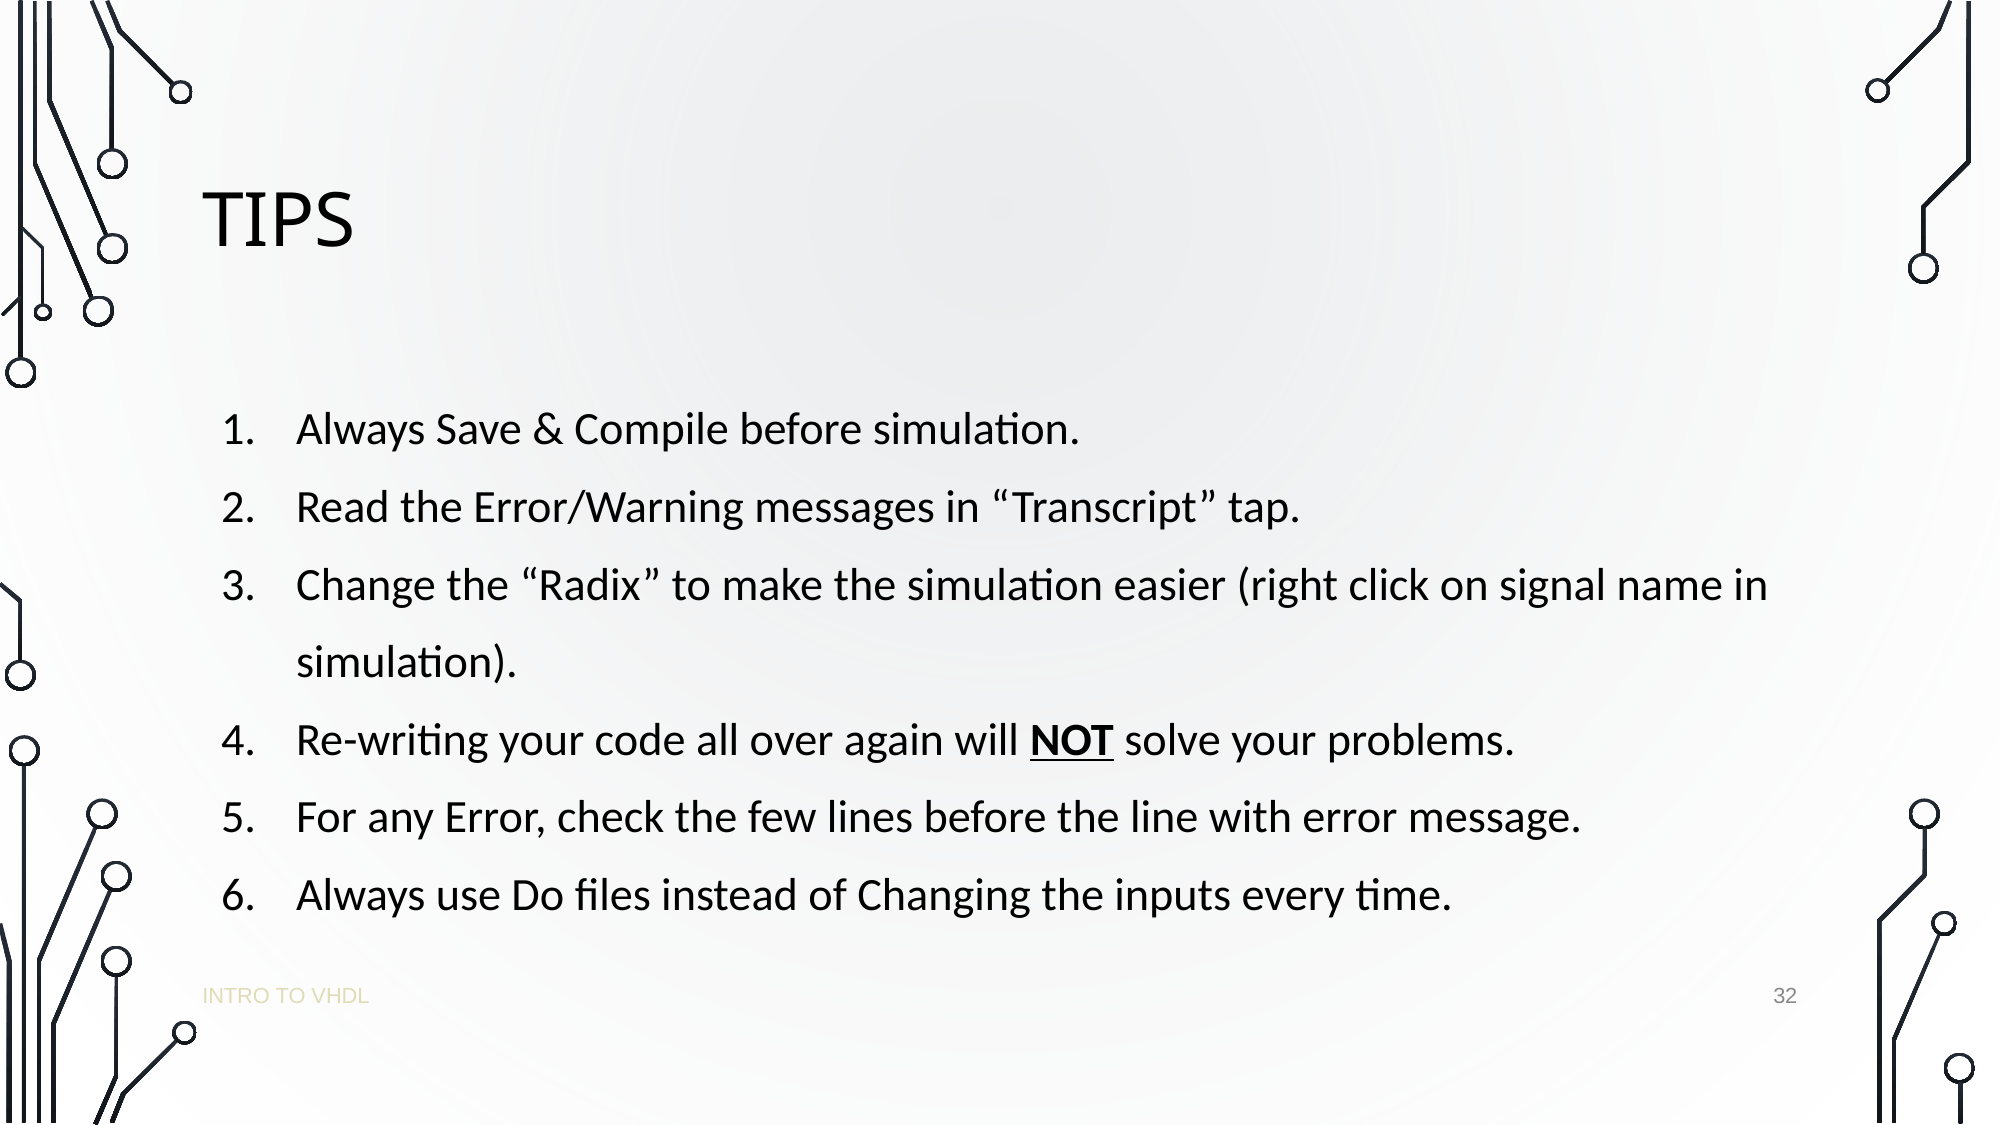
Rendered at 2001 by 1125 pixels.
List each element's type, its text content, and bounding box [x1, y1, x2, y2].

title TIPS [187, 101, 1813, 344]
list Always Save & Compile before simulation. Read the Error/Warning messages in “Transcript” tap. Change the “Radix” to make the simulation easier (right click on signal name in simulation). Re-writing your code all over again will NOT solve your problems. For any Error, check the few lines before the line with error message. Always use Do files instead of Changing the inputs every time. [187, 369, 1813, 950]
footer INTRO TO VHDL [187, 965, 1211, 1025]
slide_number 32 [1685, 965, 1813, 1025]
